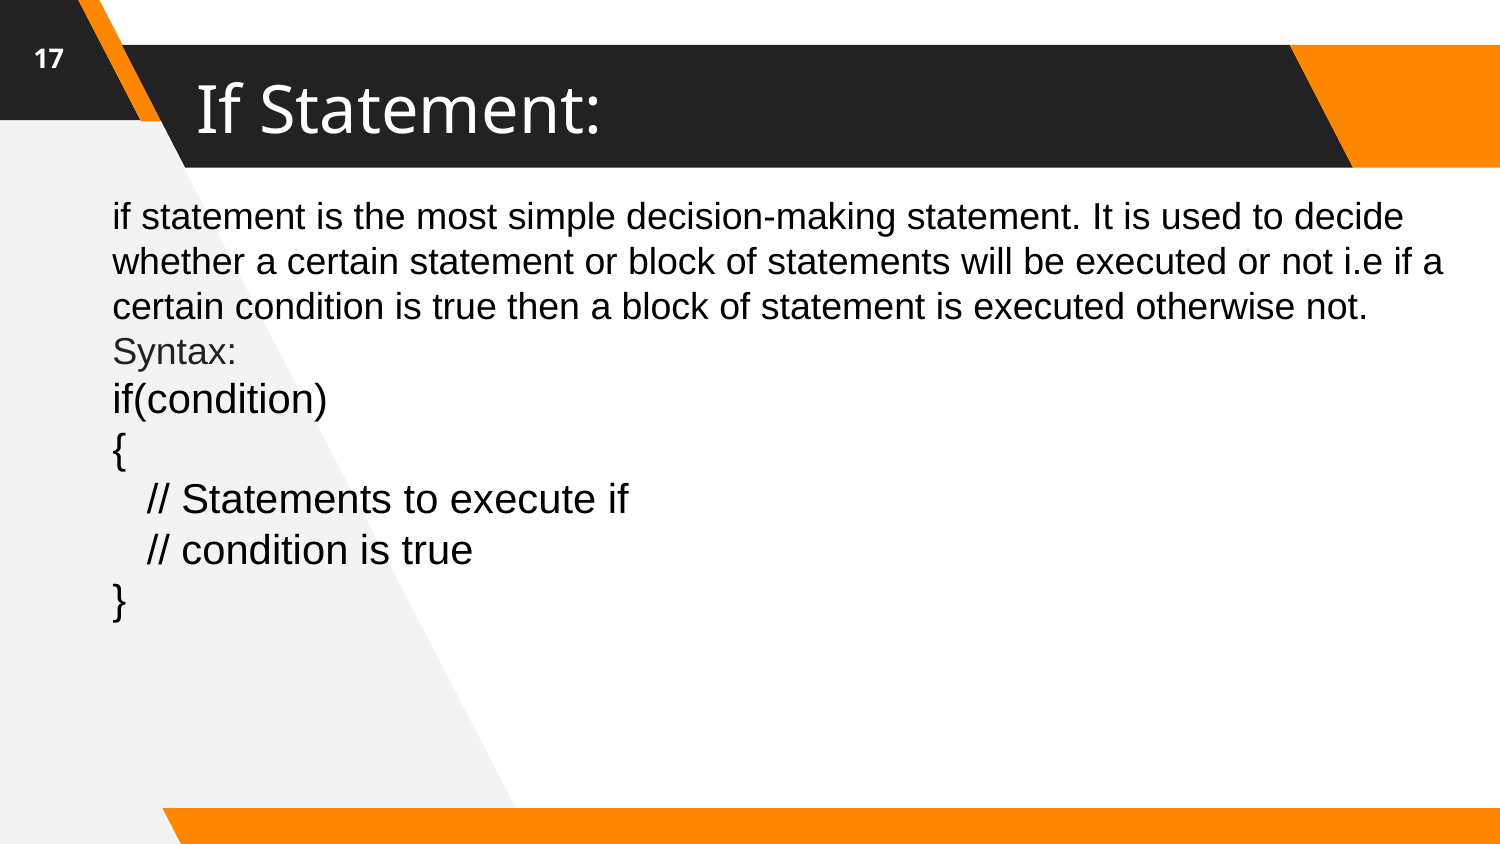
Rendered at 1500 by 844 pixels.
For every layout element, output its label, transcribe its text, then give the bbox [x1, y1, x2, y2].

title If Statement: [181, 45, 1285, 169]
text_box if statement is the most simple decision-making statement. It is used to decide whether a certain statement or block of statements will be executed or not i.e if a certain condition is true then a block of statement is executed otherwise not. Syntax: if(condition) { // Statements to execute if // condition is true } [97, 184, 1478, 778]
slide_number 17 [0, 0, 98, 121]
